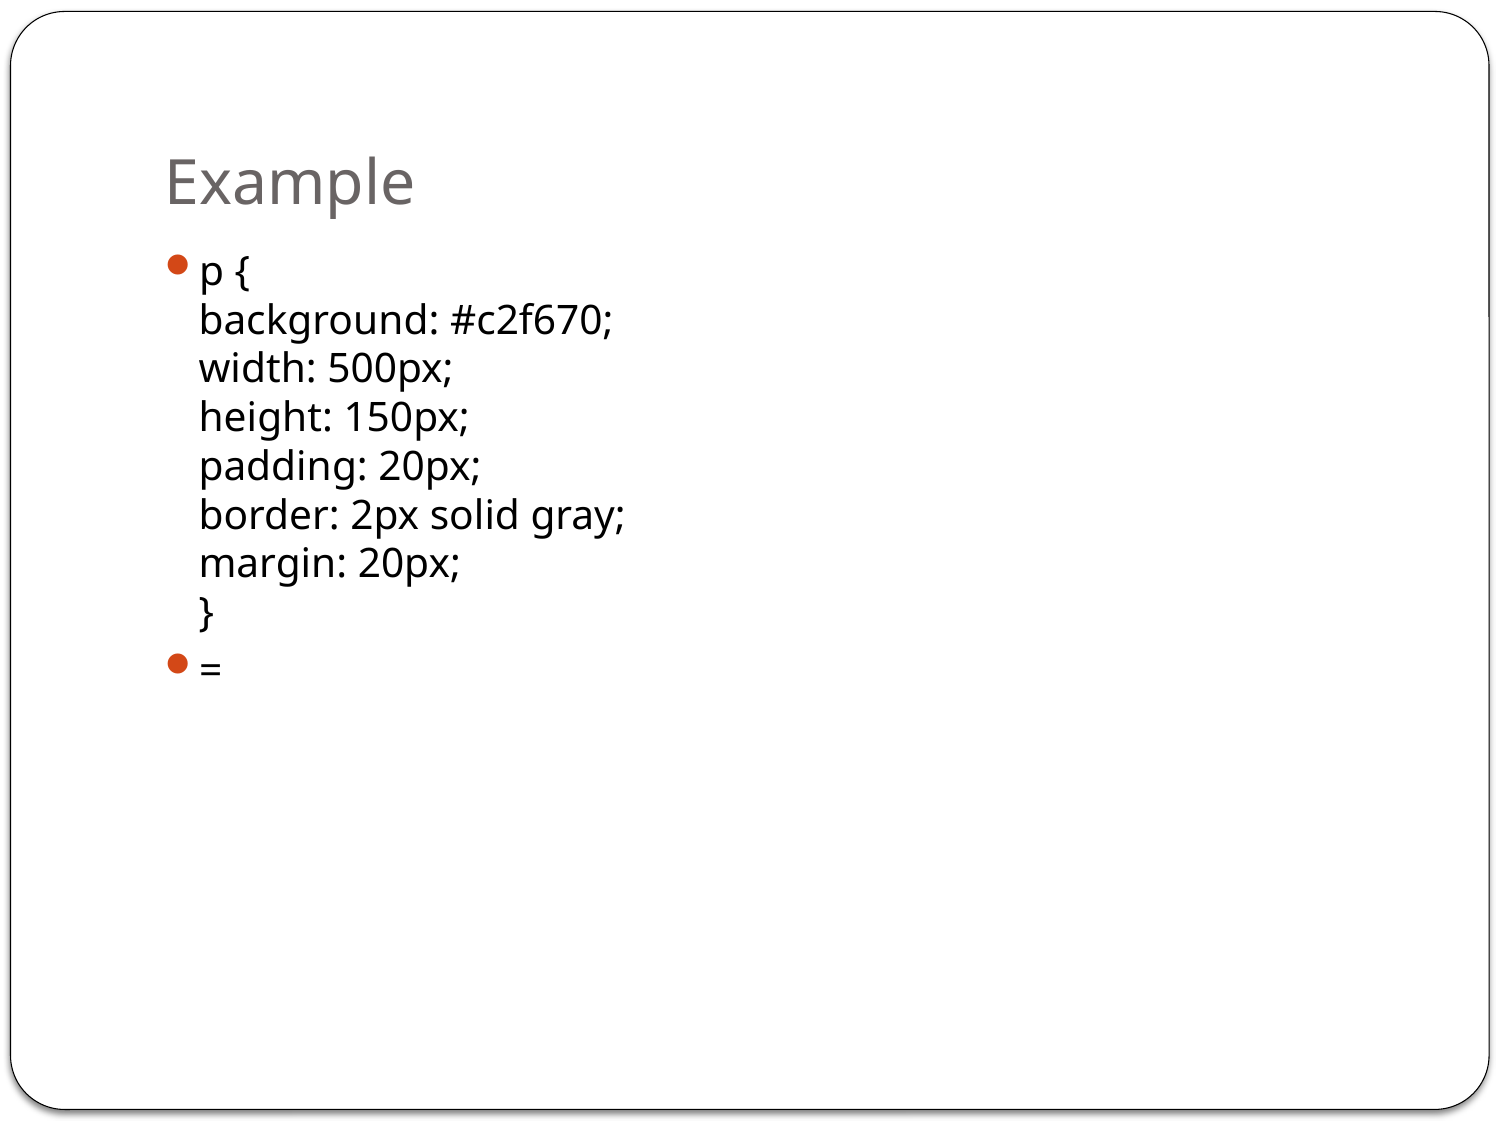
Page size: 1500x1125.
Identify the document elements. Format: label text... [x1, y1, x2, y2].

list p { background: #c2f670; width: 500px; height: 150px; padding: 20px; border: 2px solid gray; margin: 20px; } = [150, 237, 1425, 988]
title Example [150, 45, 1425, 233]
